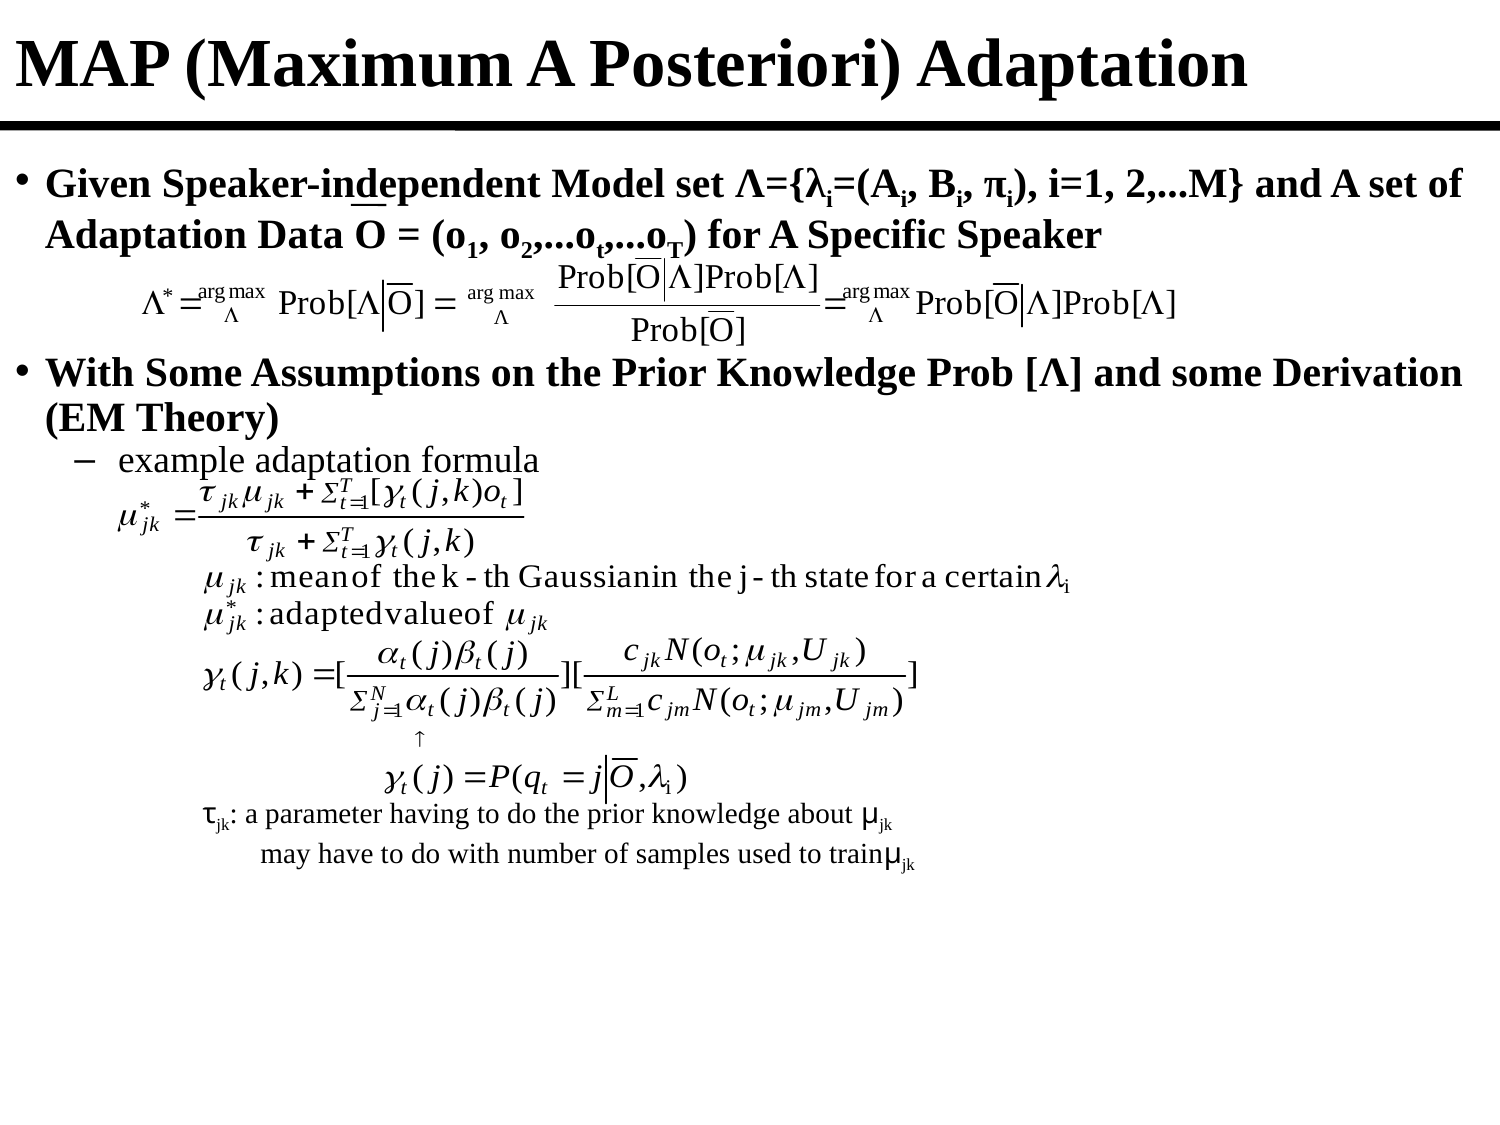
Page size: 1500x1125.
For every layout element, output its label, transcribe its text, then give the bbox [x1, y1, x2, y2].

list Given Speaker-independent Model set Λ={λi=(Ai, Bi, πi), i=1, 2,...M} and A set of Adaptation Data O = (o1, o2,...ot,...oT) for A Specific Speaker With Some Assumptions on the Prior Knowledge Prob [Λ] and some Derivation (EM Theory) example adaptation formula a weighted sum shifting μjk towards those directions of ot (in j-th state and k-th Gaussian) larger τjk implies less shift Only Those Models with Adaptation Data will be Modified, Unseen Models remain Unchanged — MAP Principle good with larger quantity of adaptation data poor performance with limited quantity of adaptation data [0, 148, 1500, 1125]
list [135, 241, 1182, 359]
text_box τjk: a parameter having to do the prior knowledge about μjk may have to do with number of samples used to trainμjk [187, 786, 1105, 881]
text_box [110, 468, 1080, 813]
title MAP (Maximum A Posteriori) Adaptation [0, 0, 1500, 119]
